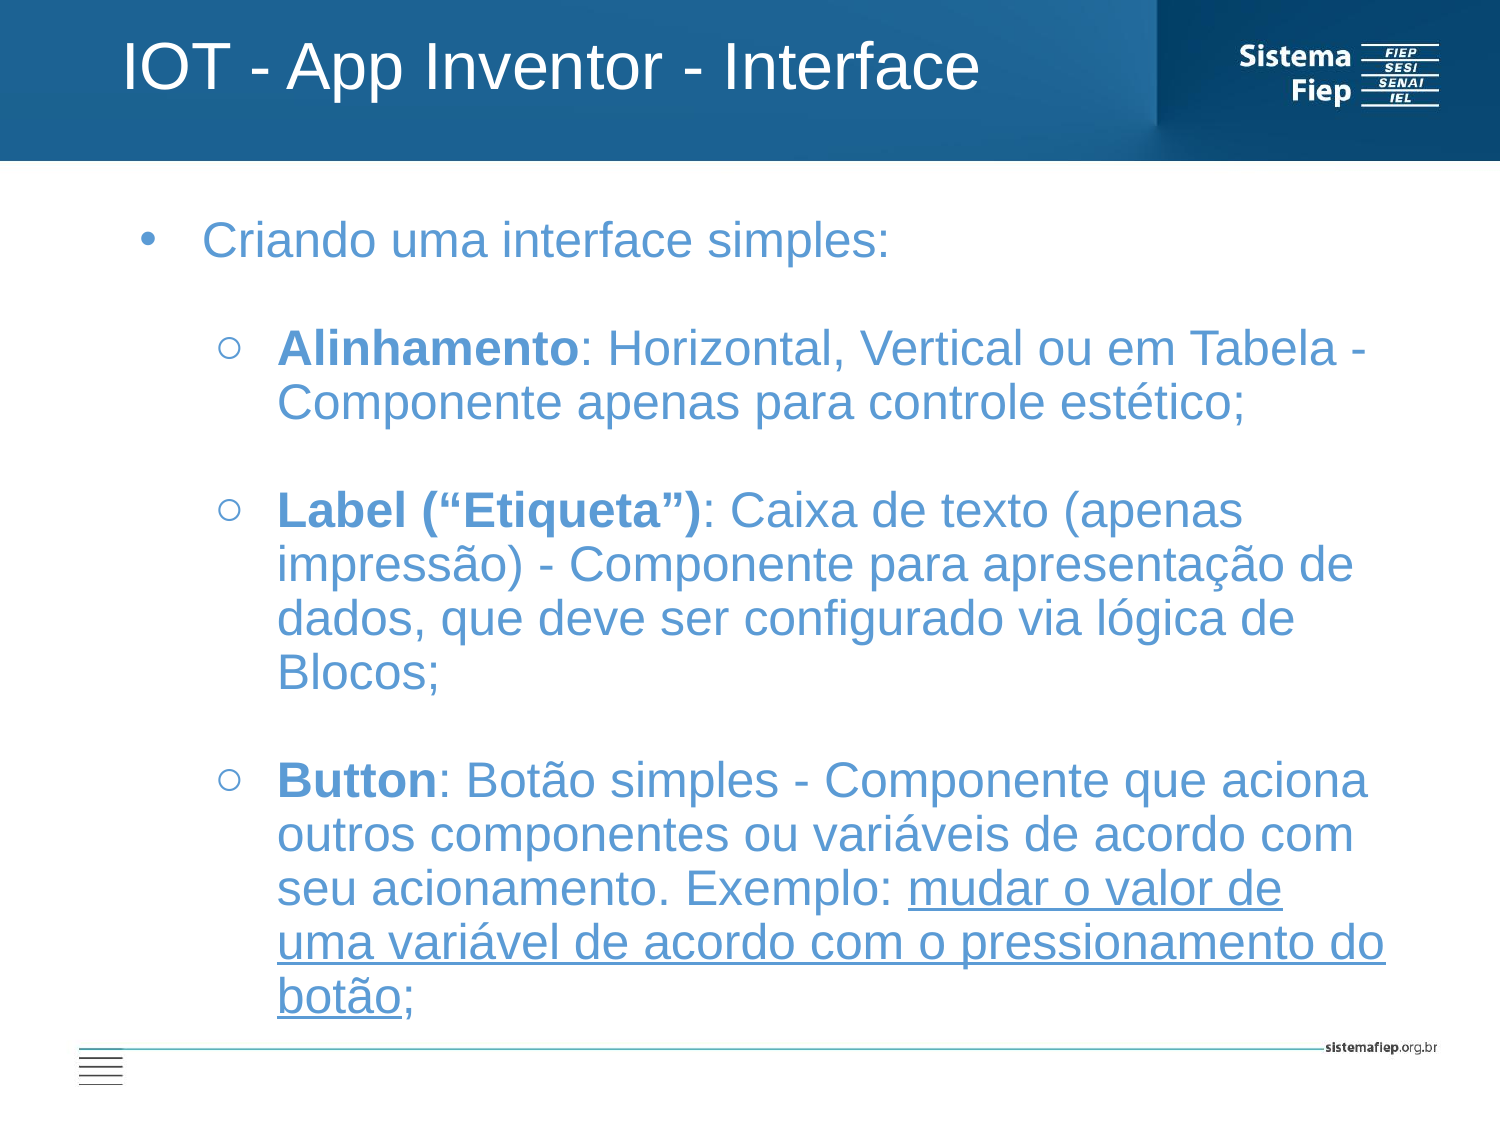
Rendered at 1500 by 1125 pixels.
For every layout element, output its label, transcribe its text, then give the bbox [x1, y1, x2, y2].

picture [0, 0, 1500, 1125]
text_box Criando uma interface simples: Alinhamento: Horizontal, Vertical ou em Tabela - Componente apenas para controle estético; Label (“Etiqueta”): Caixa de texto (apenas impressão) - Componente para apresentação de dados, que deve ser configurado via lógica de Blocos; Button: Botão simples - Componente que aciona outros componentes ou variáveis de acordo com seu acionamento. Exemplo: mudar o valor de uma variável de acordo com o pressionamento do botão; [111, 206, 1406, 1021]
text_box IOT - App Inventor - Interface [106, 24, 1400, 131]
